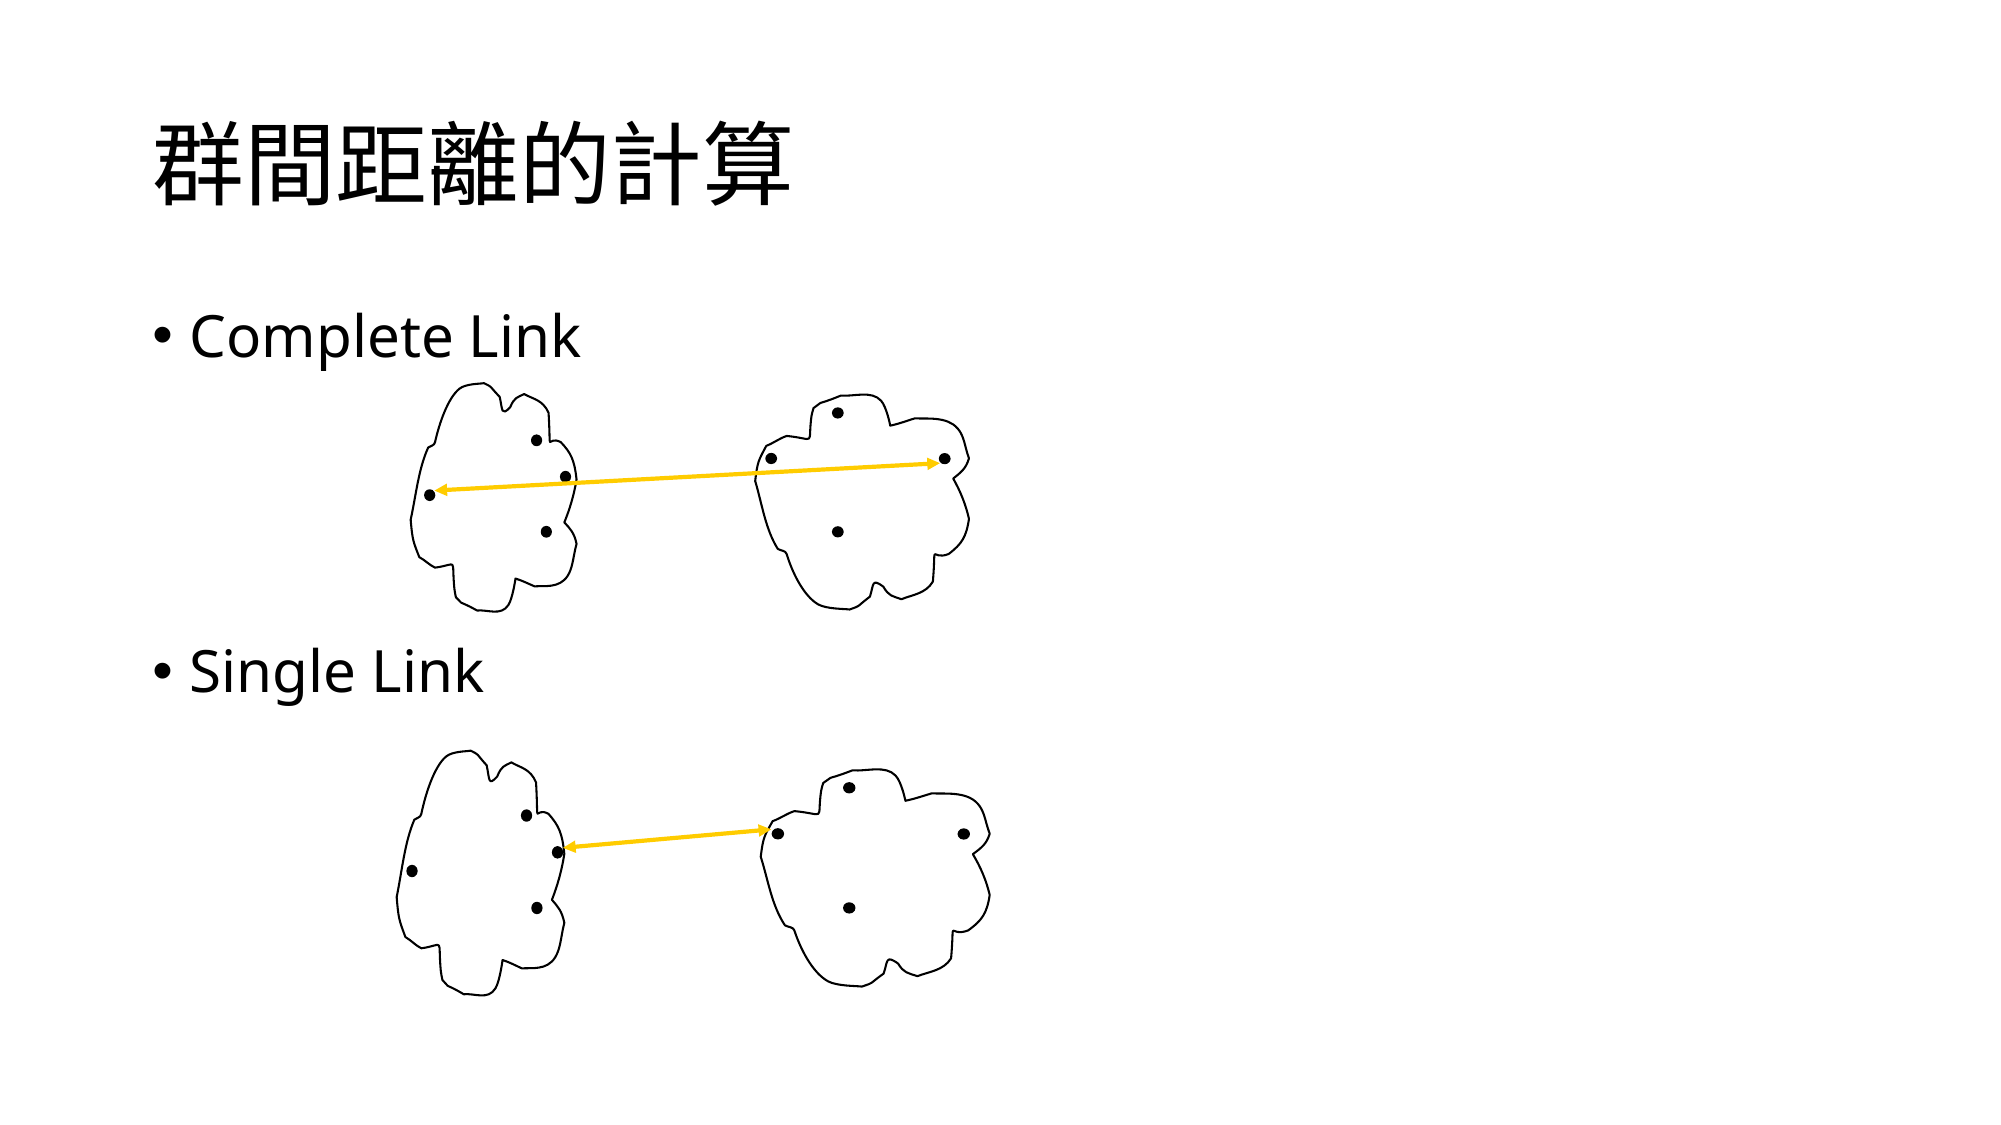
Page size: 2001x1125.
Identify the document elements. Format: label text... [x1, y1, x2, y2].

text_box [405, 390, 969, 610]
list Complete Link Single Link [137, 299, 1863, 1014]
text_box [385, 764, 990, 987]
title 群間距離的計算 [137, 59, 1863, 278]
